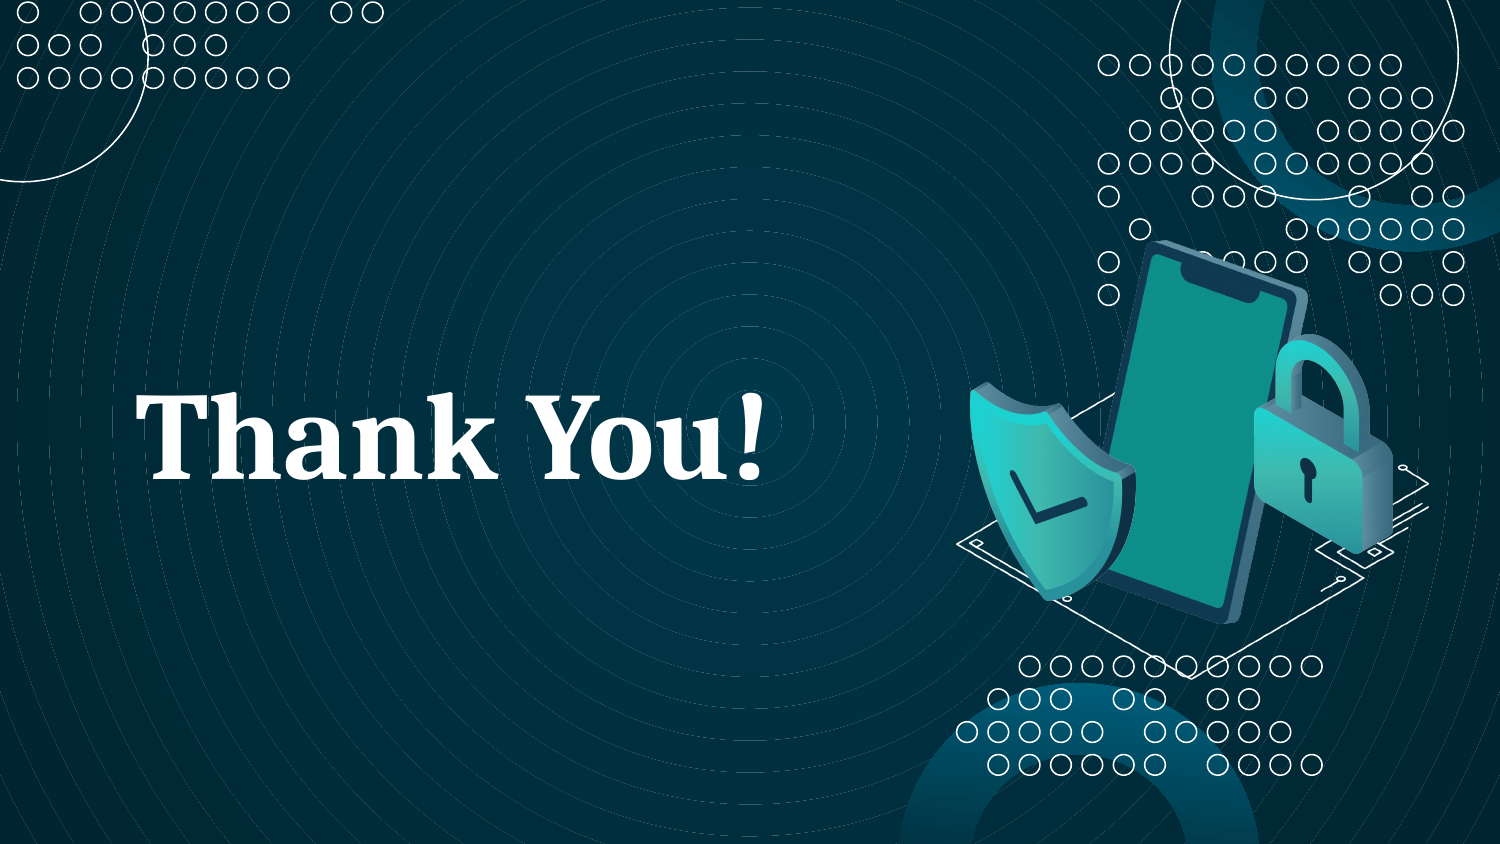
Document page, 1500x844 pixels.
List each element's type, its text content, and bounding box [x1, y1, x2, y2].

picture [1177, 671, 1193, 679]
picture [971, 241, 1394, 623]
title Thank You! [120, 397, 921, 520]
picture [212, 393, 236, 397]
picture [743, 393, 759, 397]
picture [429, 393, 452, 397]
